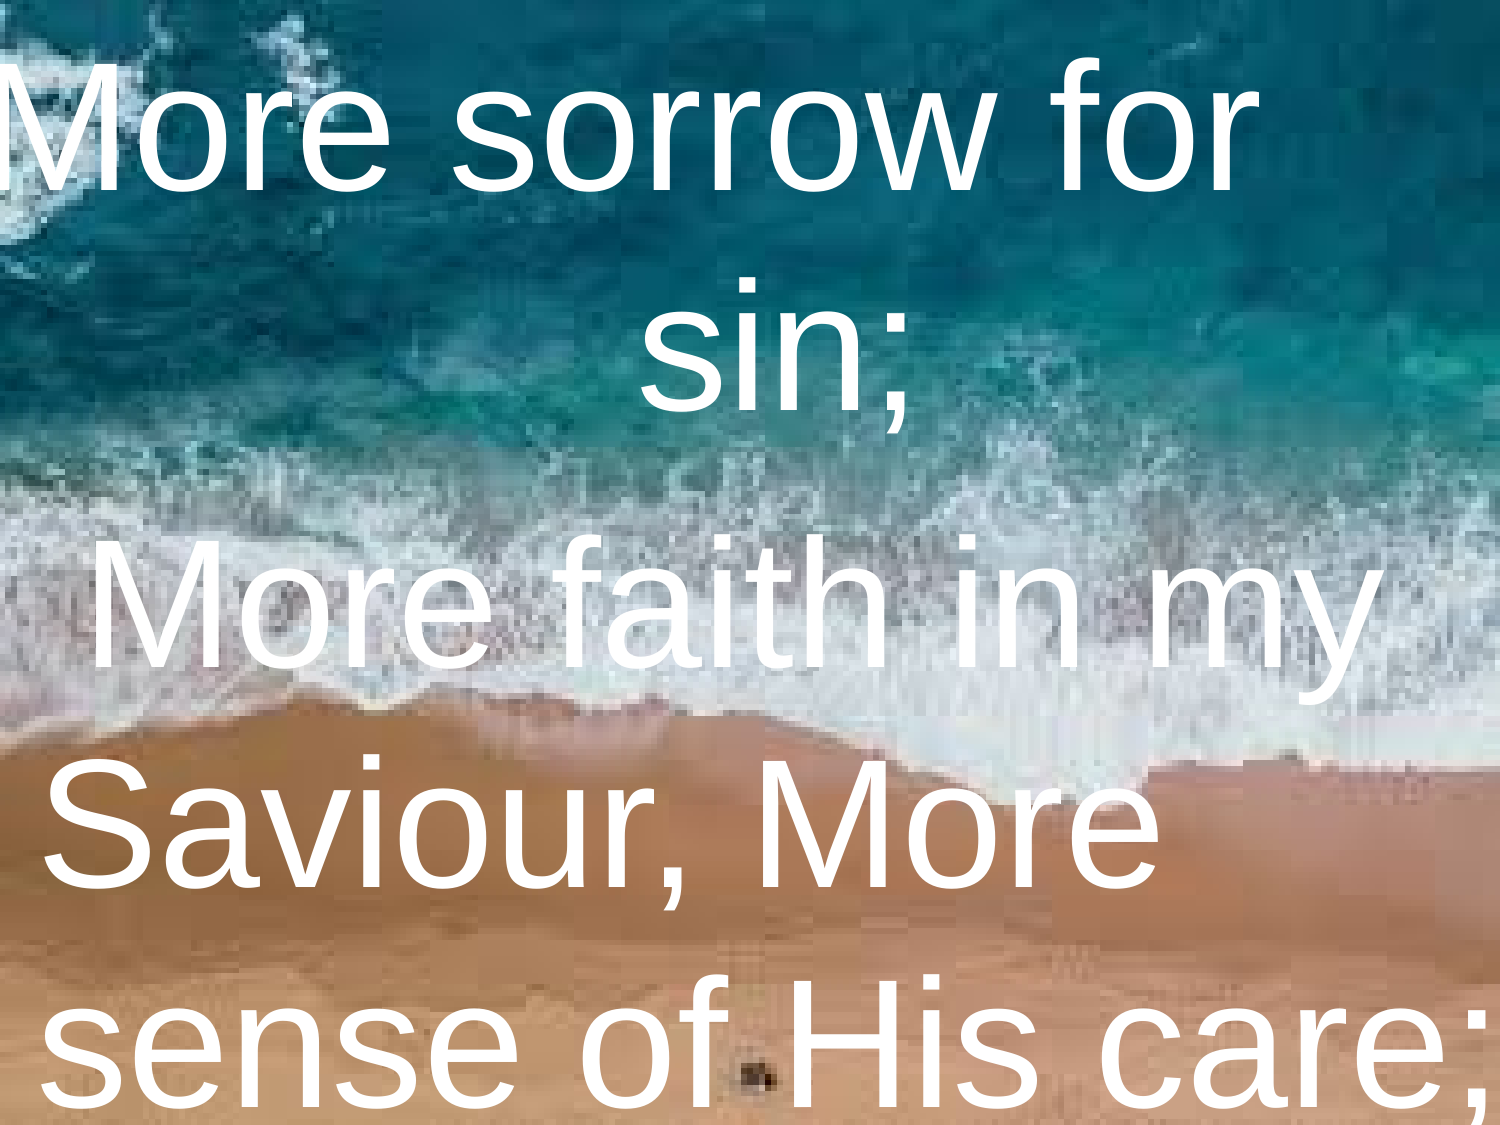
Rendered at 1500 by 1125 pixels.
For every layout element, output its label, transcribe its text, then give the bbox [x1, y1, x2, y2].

list More sorrow for sin; More faith in my Saviour, More sense of His care; [0, 0, 1500, 1125]
